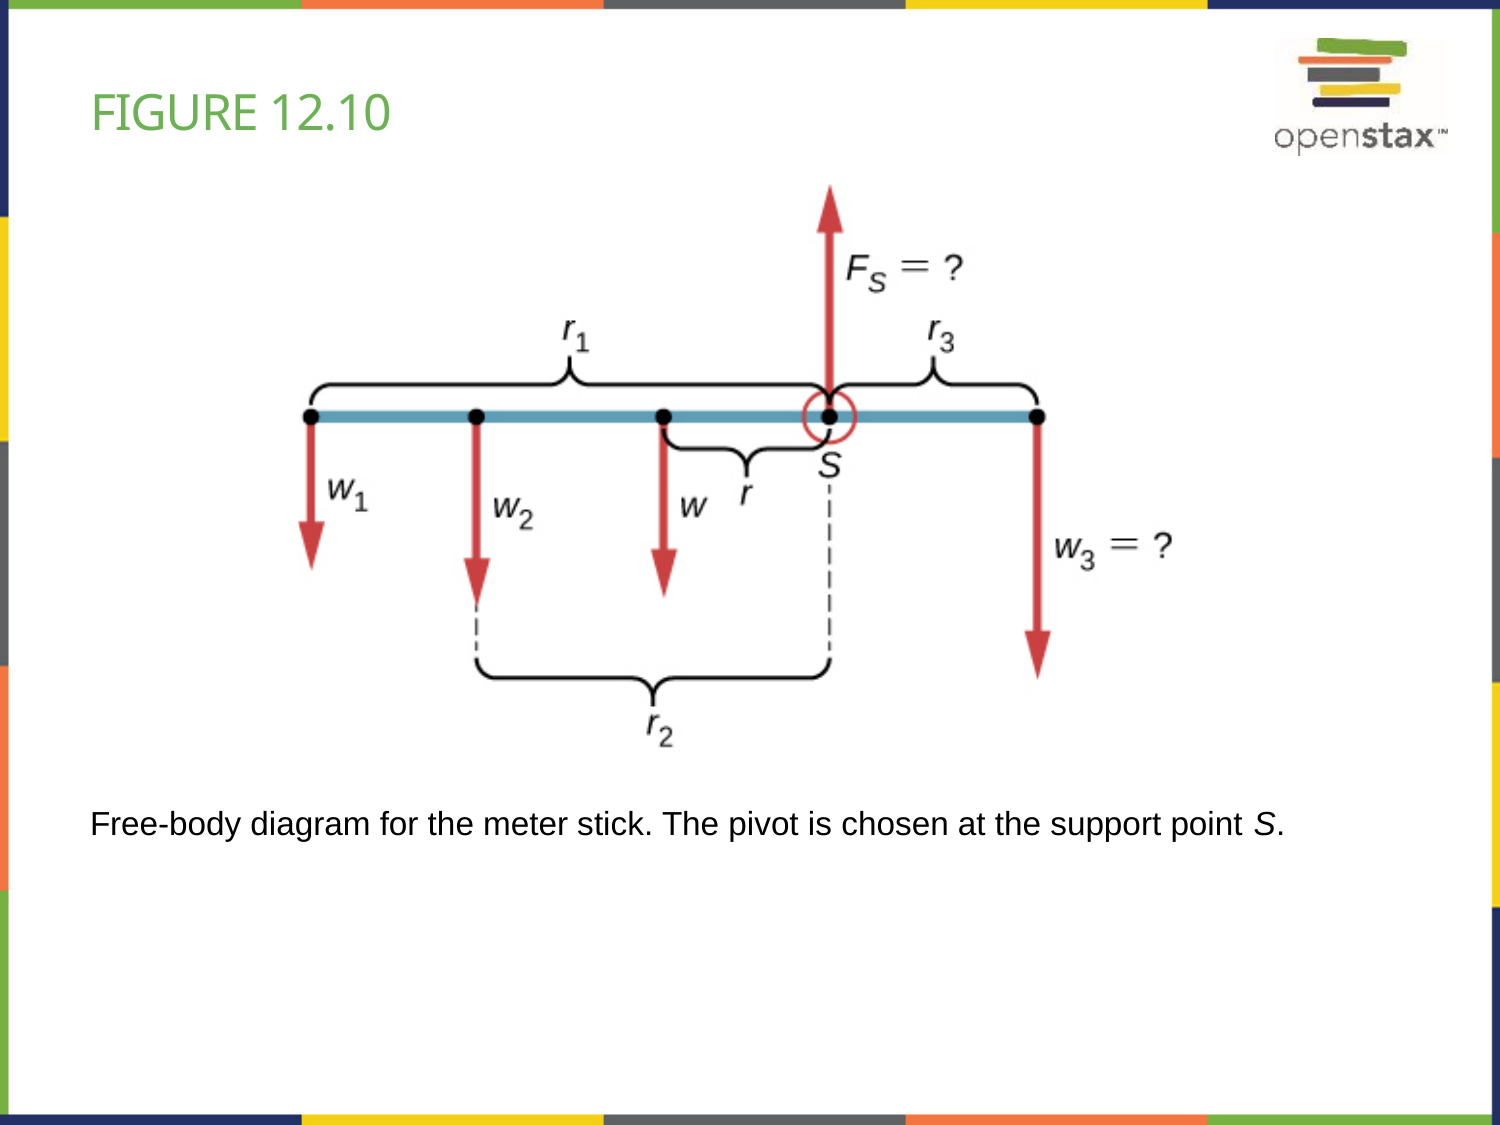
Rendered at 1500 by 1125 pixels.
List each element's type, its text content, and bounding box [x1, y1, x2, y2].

title Figure 12.10 [75, 39, 1274, 148]
picture [0, 0, 1500, 1125]
list Free-body diagram for the meter stick. The pivot is chosen at the support point S. [75, 794, 1398, 986]
